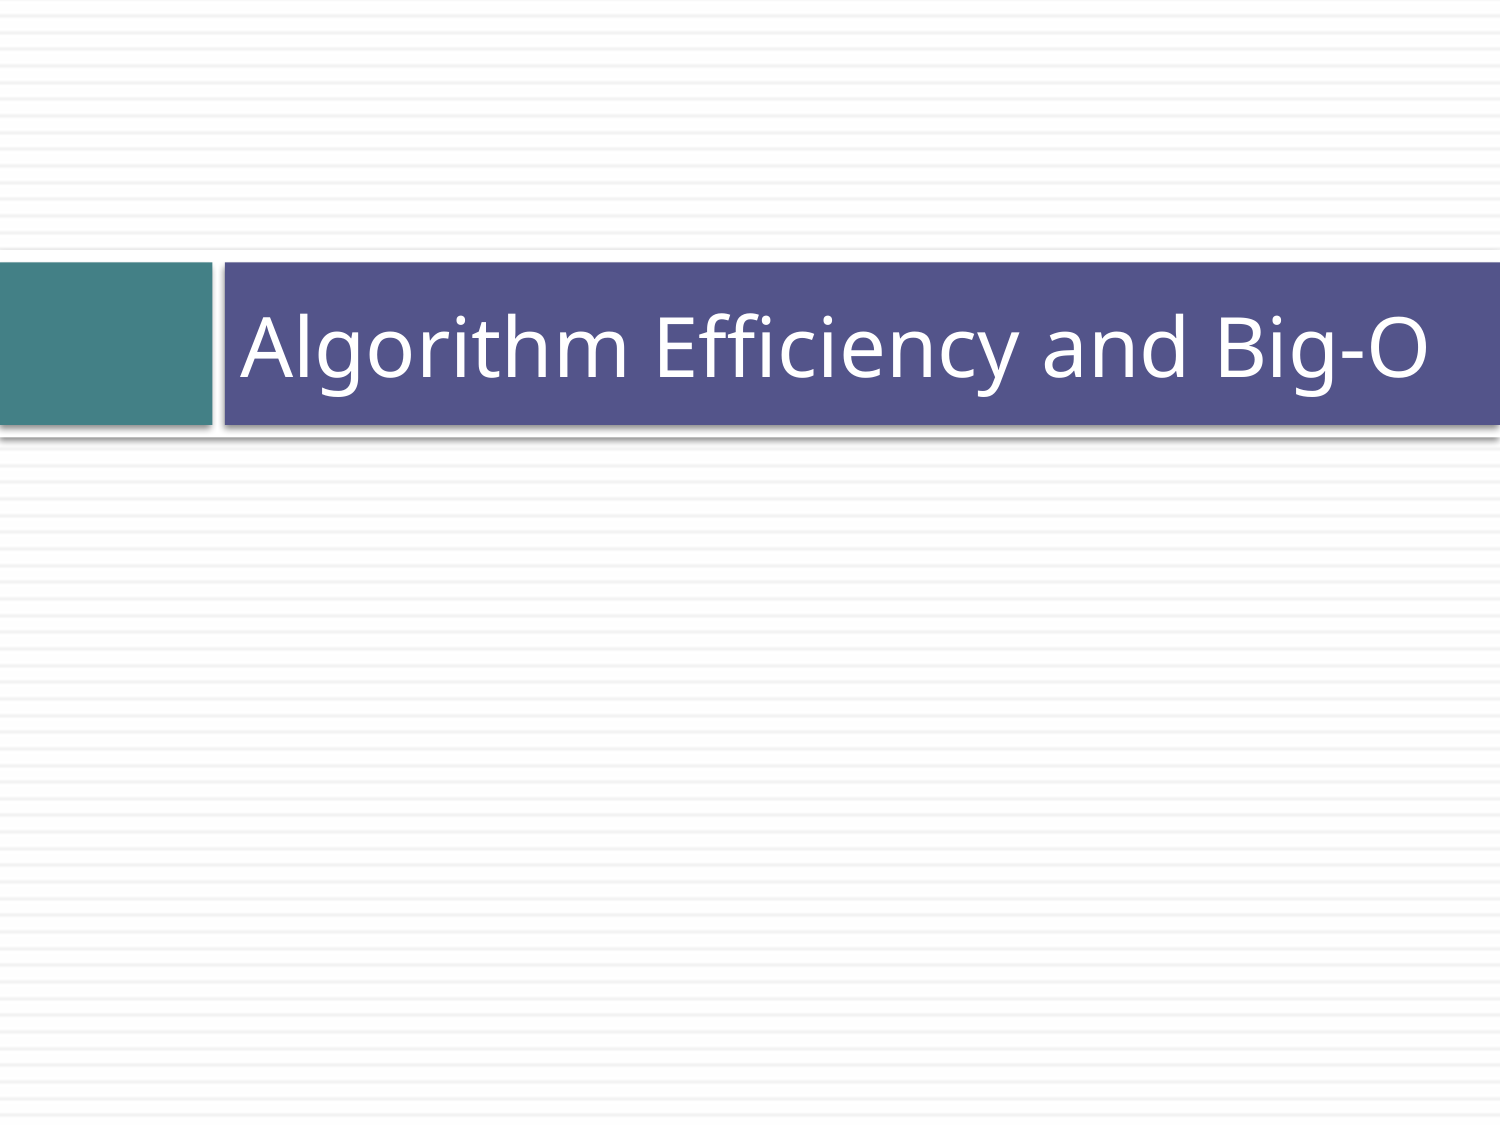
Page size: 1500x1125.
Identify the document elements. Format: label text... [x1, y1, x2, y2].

title Algorithm Efficiency and Big-O [224, 262, 1476, 426]
